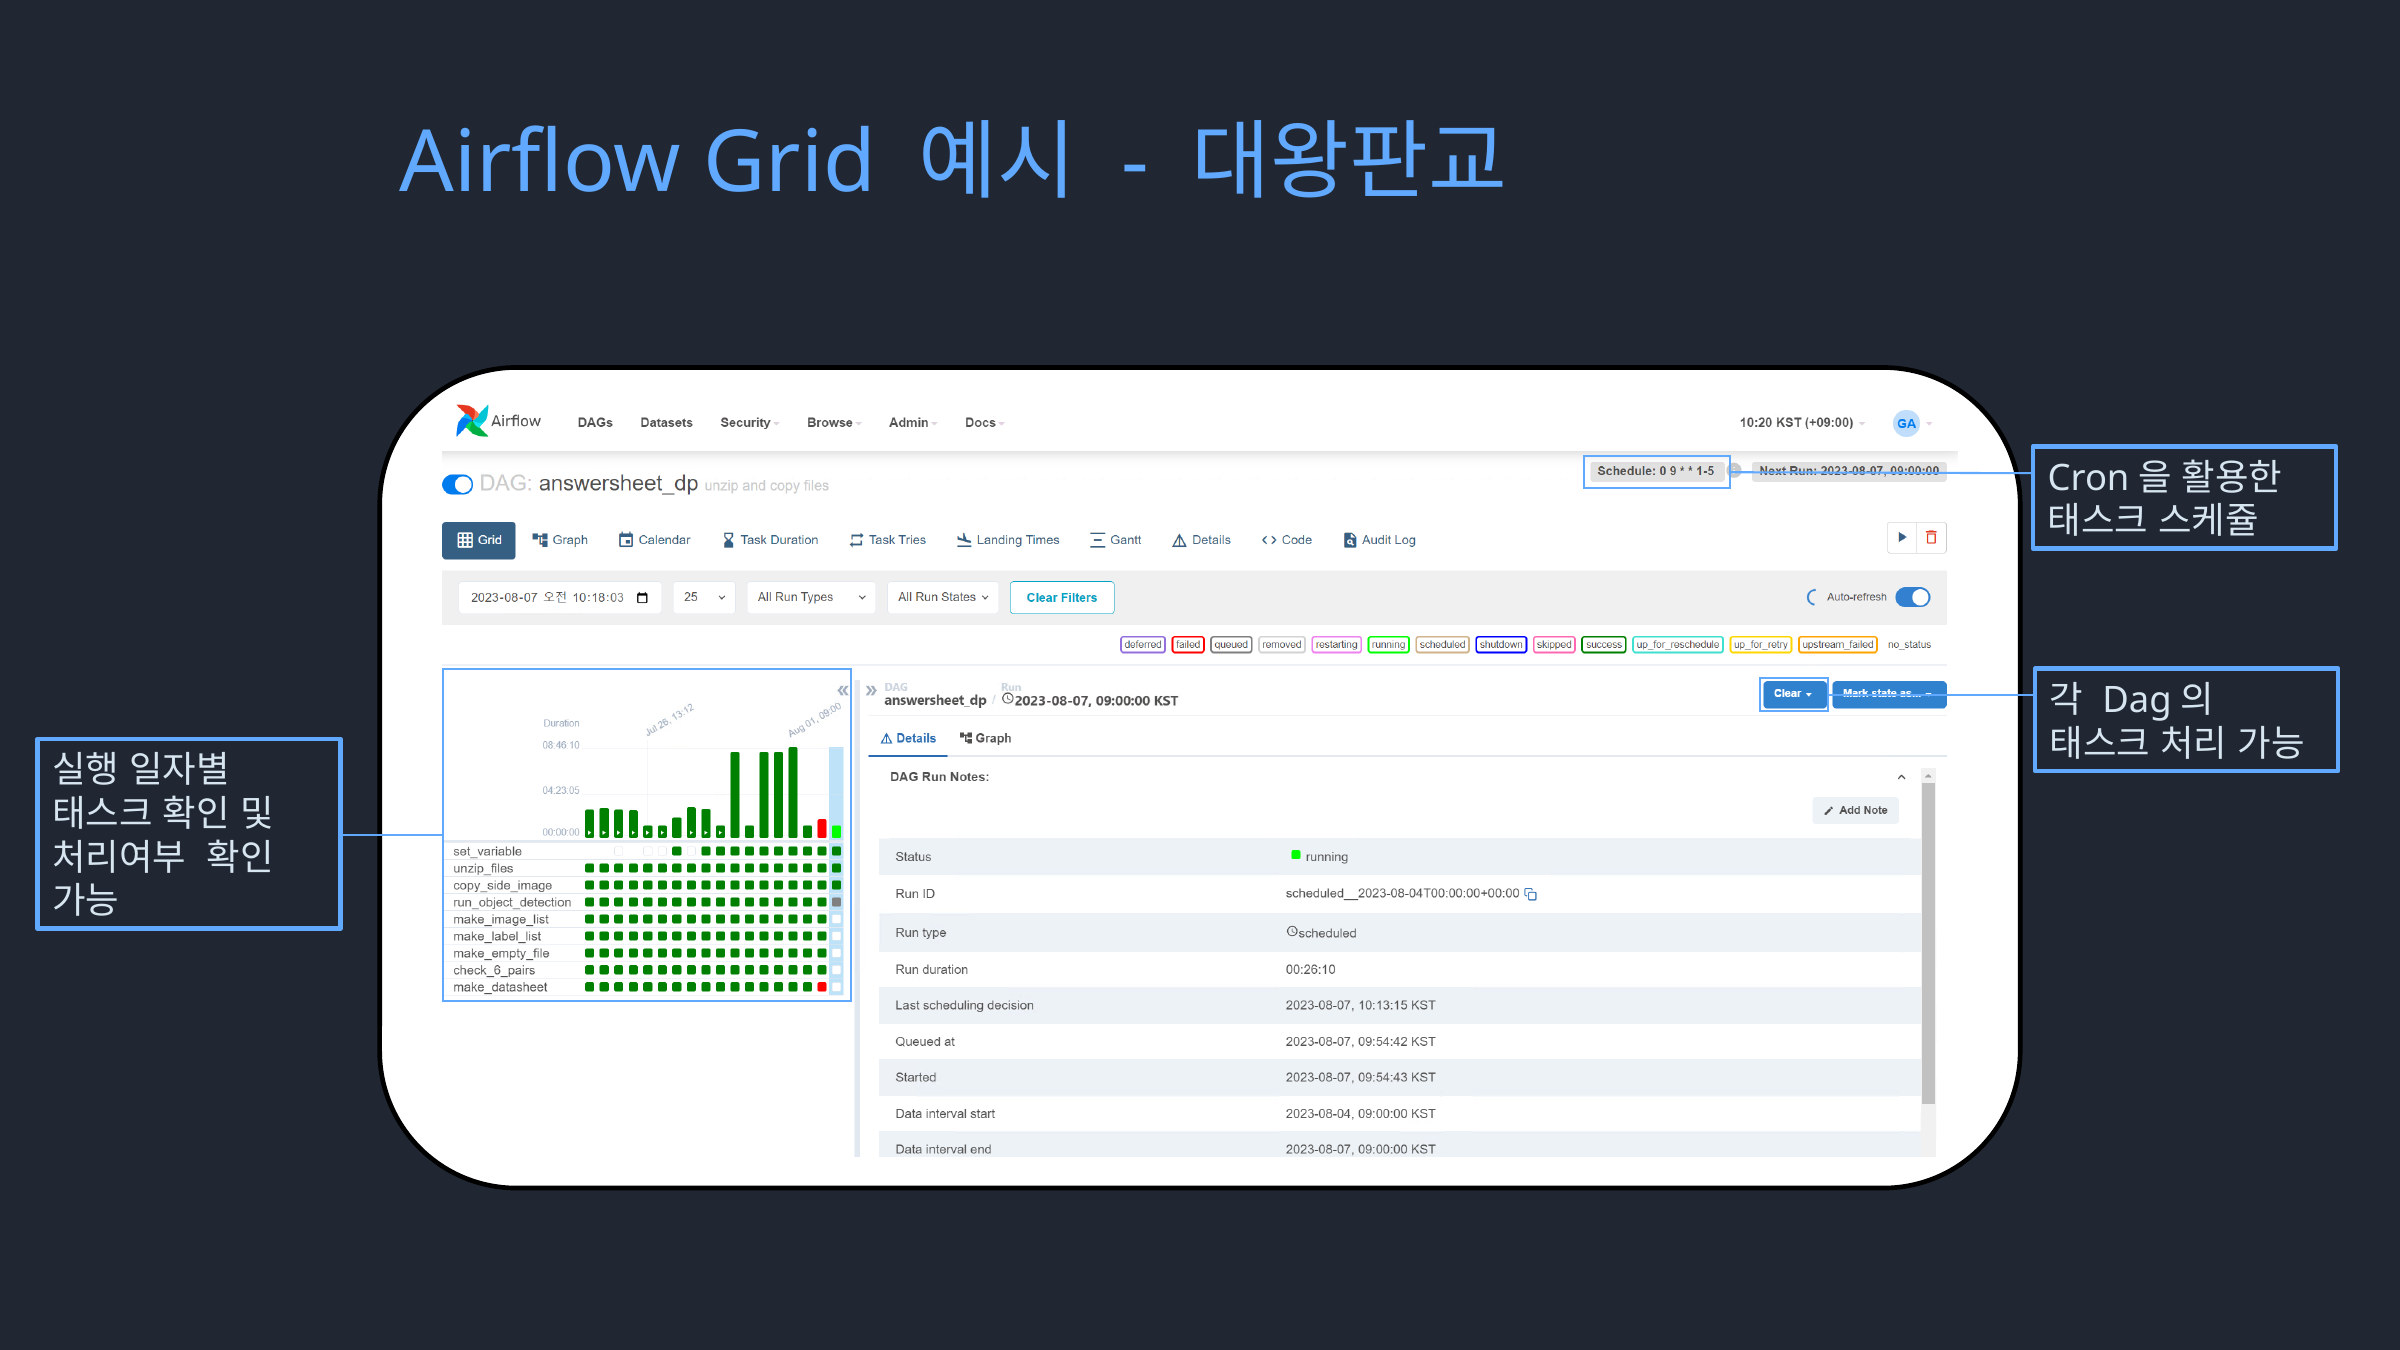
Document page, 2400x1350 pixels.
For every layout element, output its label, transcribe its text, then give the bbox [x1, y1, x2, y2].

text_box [1584, 446, 2336, 551]
text_box [1958, 551, 2022, 668]
text_box [378, 366, 2009, 668]
picture [442, 398, 1958, 1157]
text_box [37, 668, 851, 1002]
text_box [1760, 668, 2339, 773]
text_box Airflow Grid 예시 - 대왕판교 [384, 94, 1465, 202]
text_box [378, 773, 2022, 1190]
